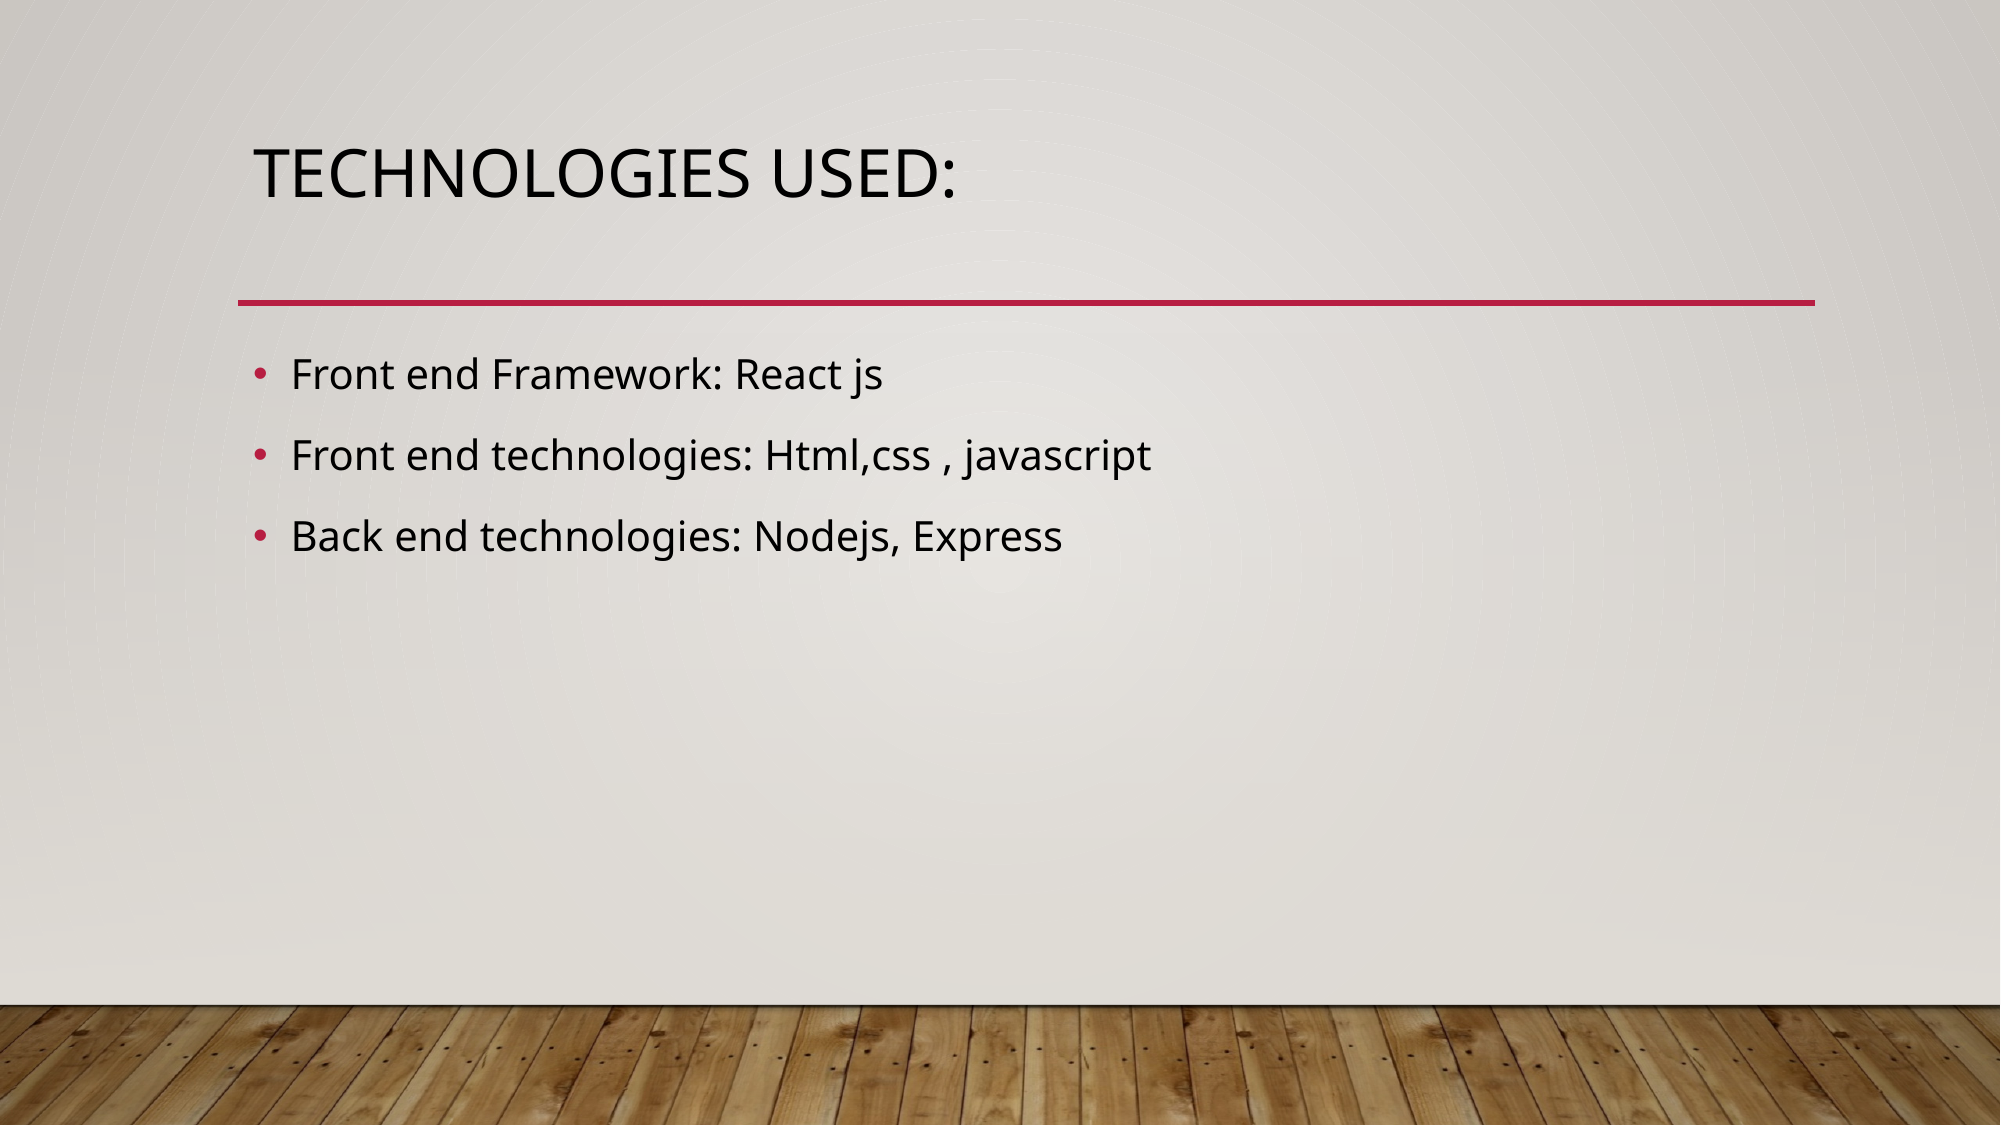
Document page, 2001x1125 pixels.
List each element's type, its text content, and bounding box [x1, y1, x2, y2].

picture [0, 1005, 2000, 1125]
list Front end Framework: React js Front end technologies: Html,css , javascript Back end technologies: Nodejs, Express [238, 330, 1814, 897]
title Technologies used: [238, 131, 1814, 305]
